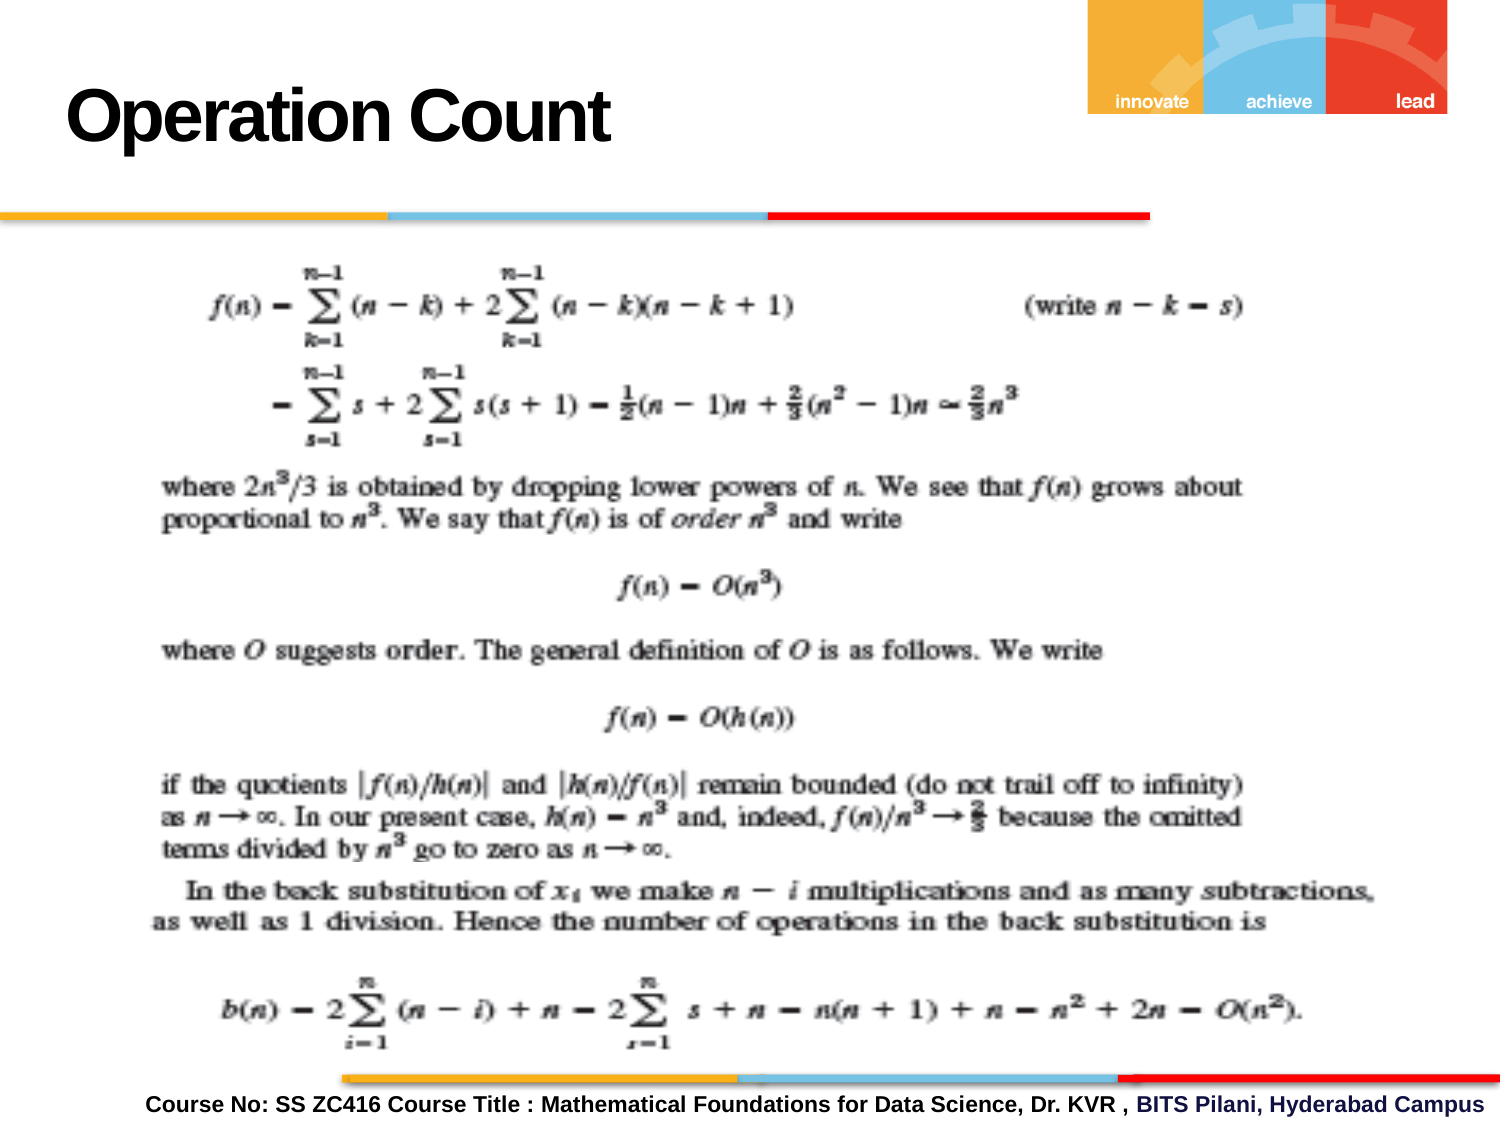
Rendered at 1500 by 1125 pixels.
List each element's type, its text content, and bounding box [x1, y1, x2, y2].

list Operation Count [50, 24, 1088, 213]
picture [1087, 0, 1448, 114]
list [149, 237, 1269, 860]
picture [112, 862, 1401, 1058]
